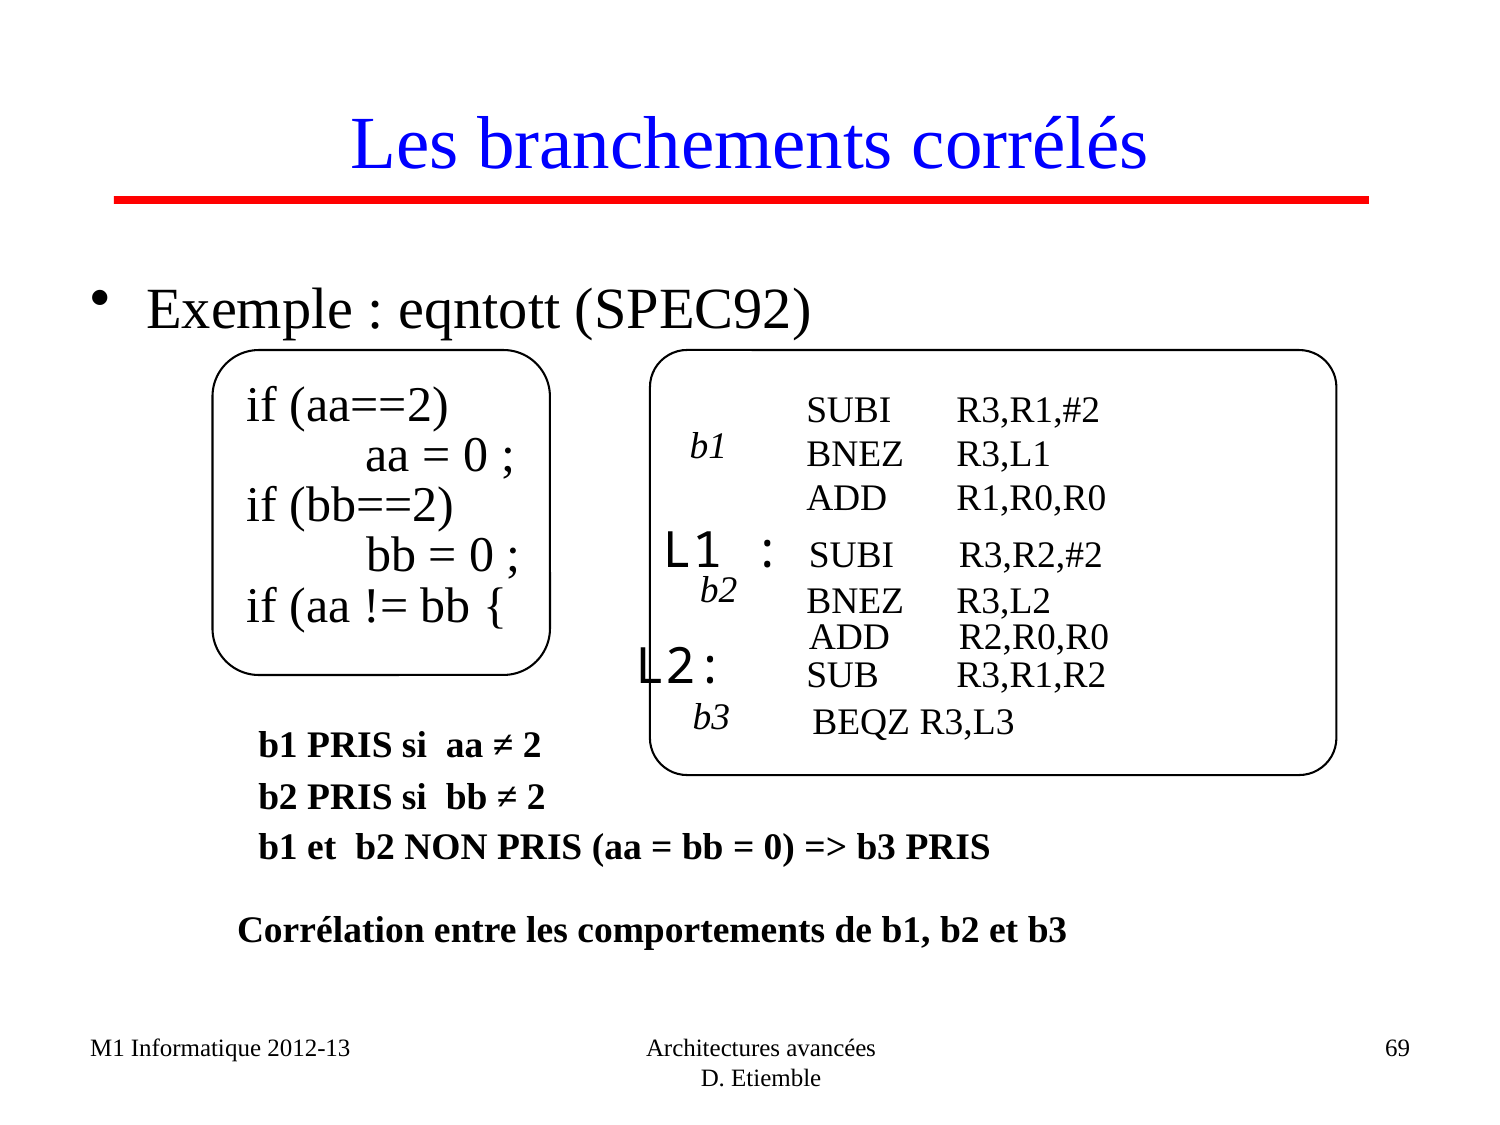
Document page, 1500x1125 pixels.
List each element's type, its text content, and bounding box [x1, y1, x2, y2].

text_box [212, 349, 1337, 776]
text_box Corrélation entre les comportements de b1, b2 et b3 [237, 904, 1078, 950]
footer Architectures avancées D. Etiemble [512, 1024, 1011, 1103]
text_box b2 PRIS si bb ≠ 2 [258, 784, 556, 818]
slide_number 69 [1074, 1024, 1426, 1103]
title Les branchements corrélés [74, 44, 1426, 233]
slide_number M1 Informatique 2012-13 [74, 1024, 426, 1103]
text_box b1 et b2 NON PRIS (aa = bb = 0) => b3 PRIS [258, 821, 992, 867]
list Exemple : eqntott (SPEC92) [74, 262, 1426, 350]
